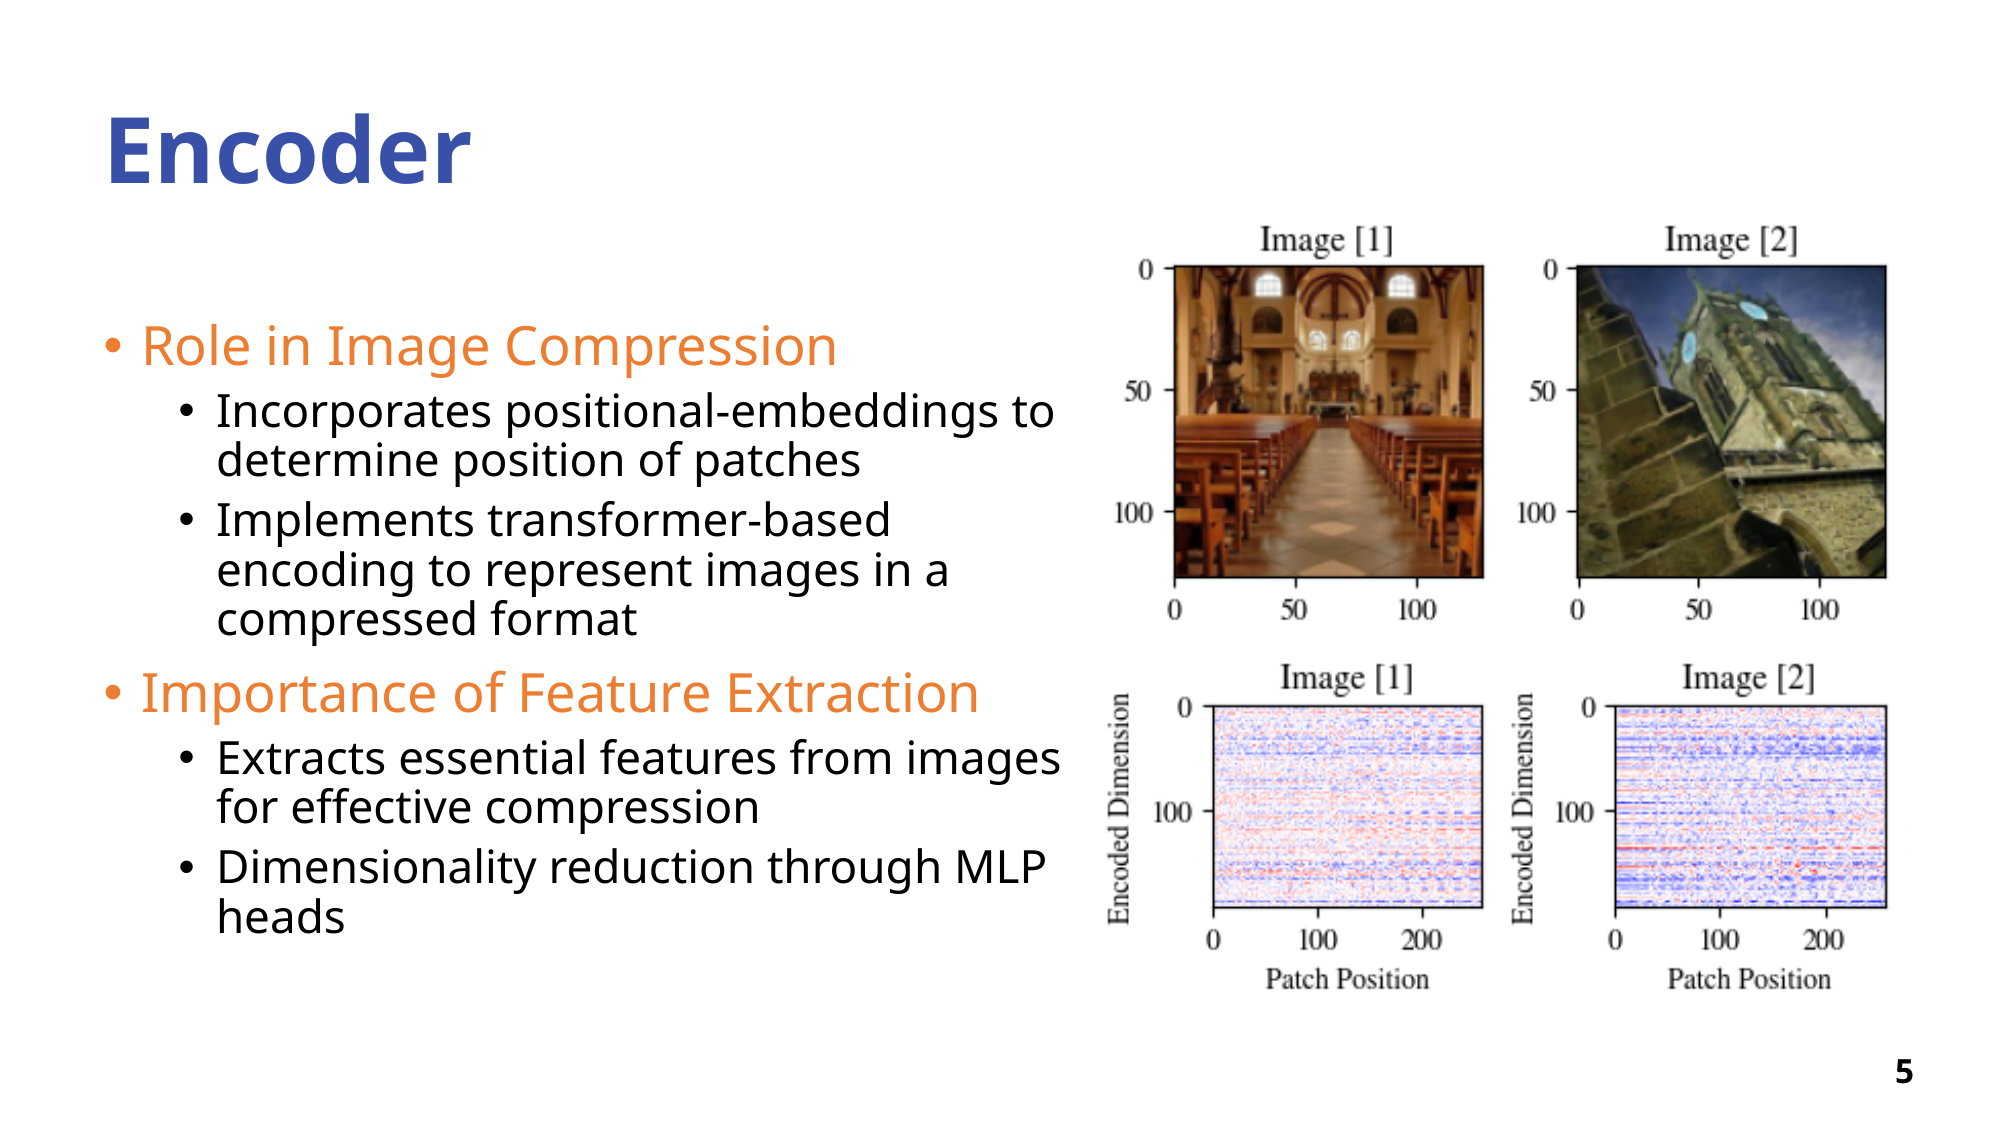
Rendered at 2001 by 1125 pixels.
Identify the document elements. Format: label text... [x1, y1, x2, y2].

slide_number 5 [1479, 1042, 1930, 1103]
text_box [1090, 206, 1912, 1014]
list Role in Image Compression Incorporates positional-embeddings to determine position of patches Implements transformer-based encoding to represent images in a compressed format Importance of Feature Extraction Extracts essential features from images for effective compression Dimensionality reduction through MLP heads [88, 248, 1090, 1014]
title Encoder [88, 59, 1912, 248]
